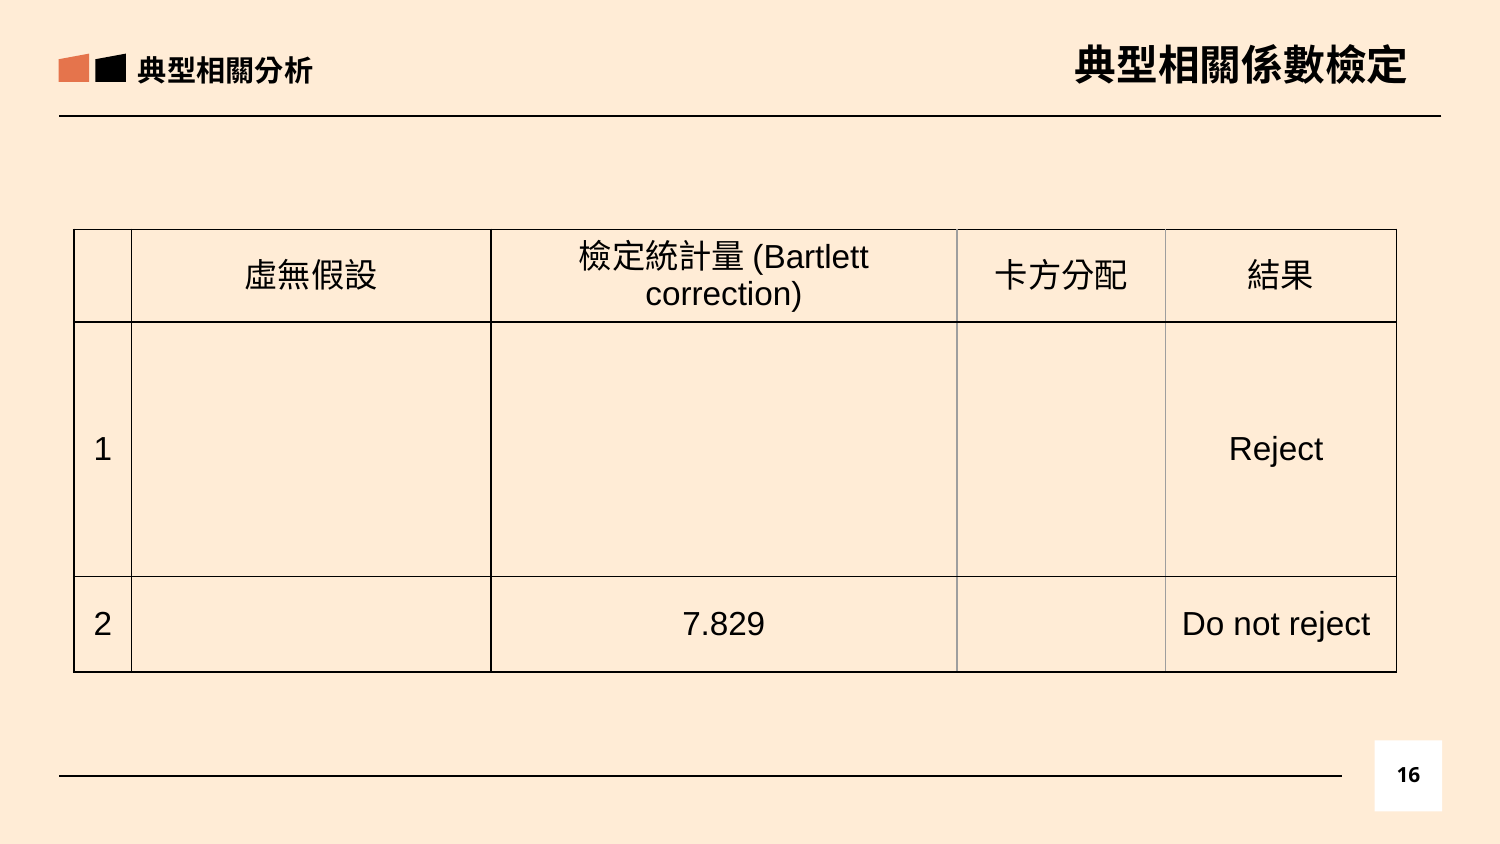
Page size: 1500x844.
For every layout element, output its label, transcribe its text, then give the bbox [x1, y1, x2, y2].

text_box [58, 53, 90, 82]
text_box [95, 54, 122, 82]
text_box 典型相關分析 [122, 37, 404, 104]
title 典型相關係數檢定 [1068, 23, 1443, 118]
slide_number 16 [1374, 740, 1443, 812]
